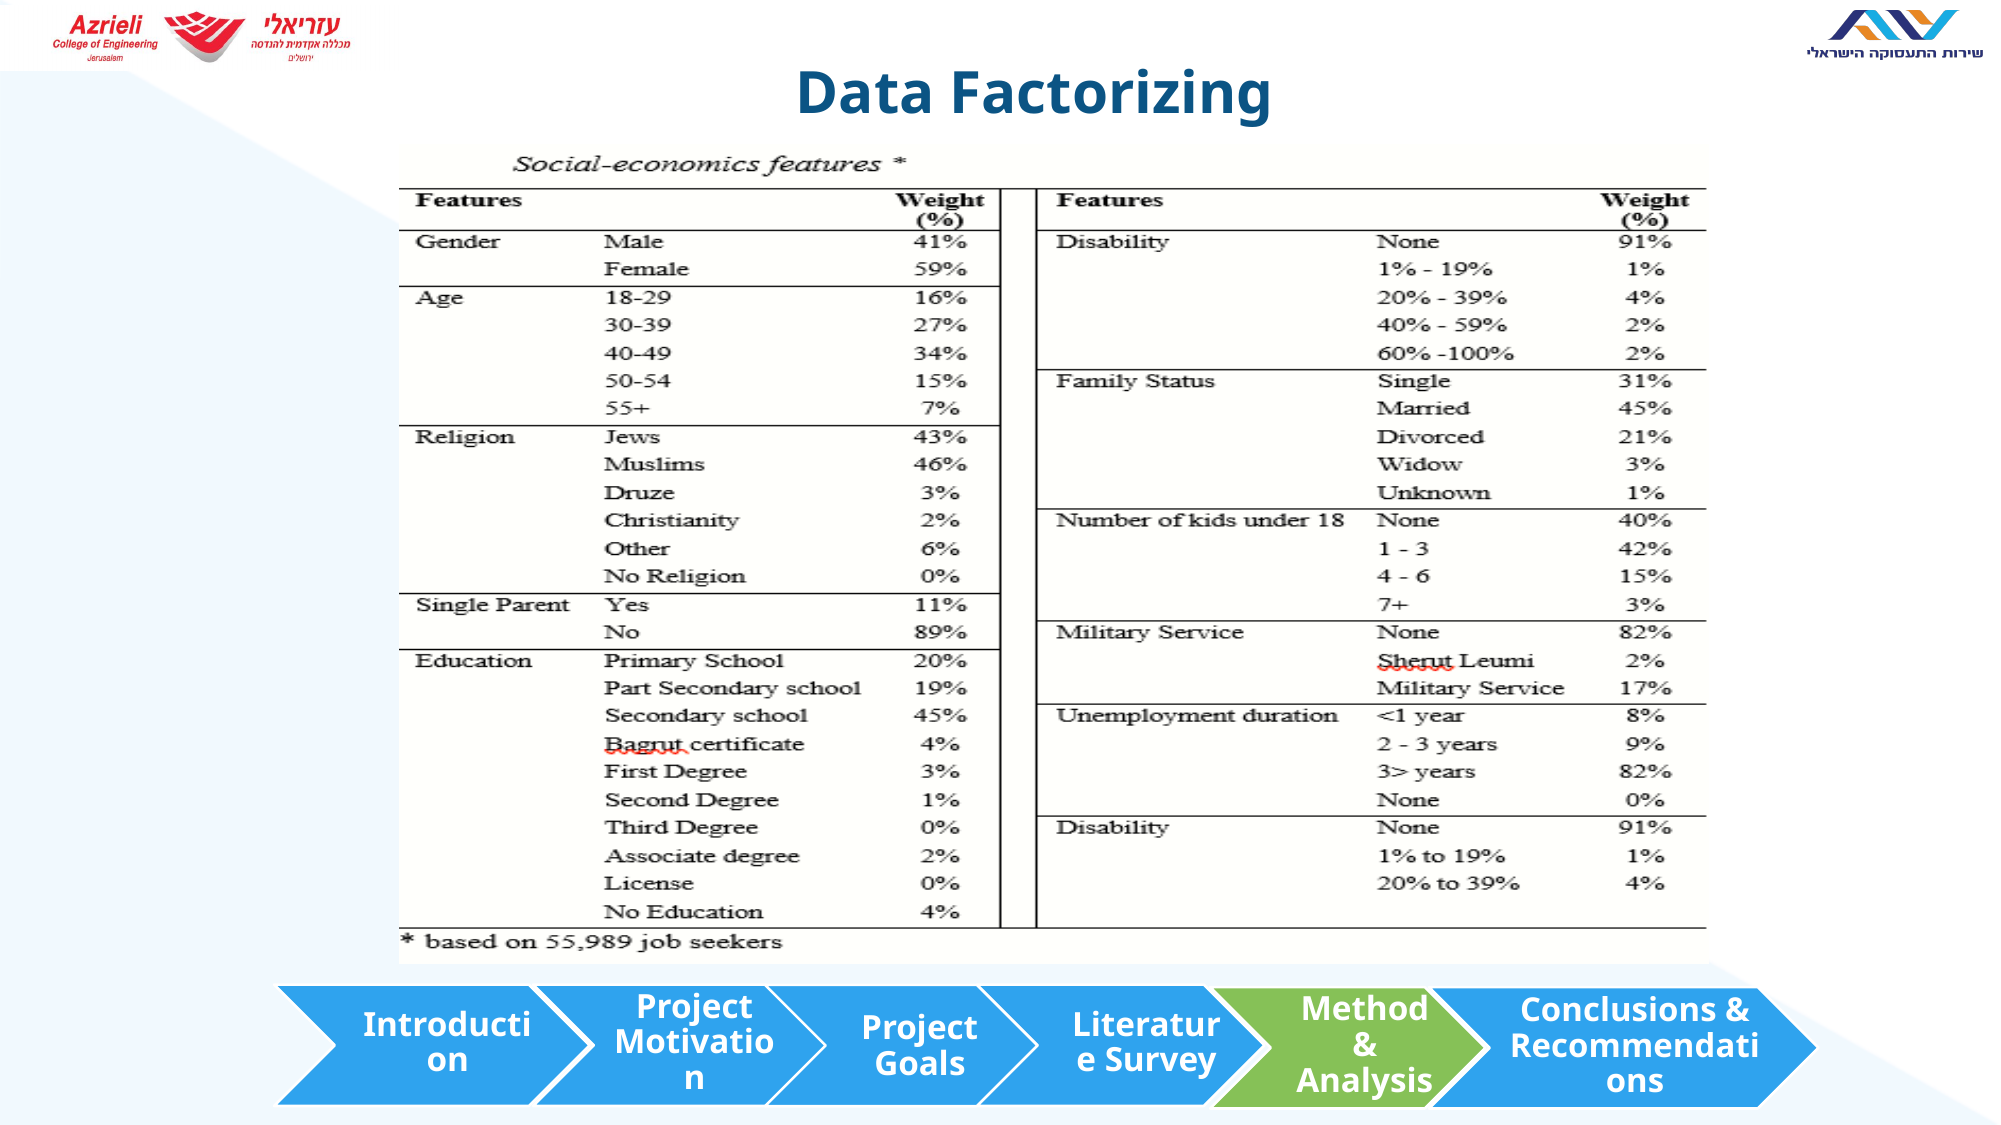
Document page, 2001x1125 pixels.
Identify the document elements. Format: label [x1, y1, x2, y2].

text_box [1209, 984, 1429, 1109]
text_box [764, 984, 1038, 1108]
text_box [1032, 982, 1215, 1107]
picture [0, 0, 2001, 1125]
text_box [273, 982, 532, 1107]
text_box [1428, 985, 1819, 1109]
text_box [532, 982, 769, 1107]
